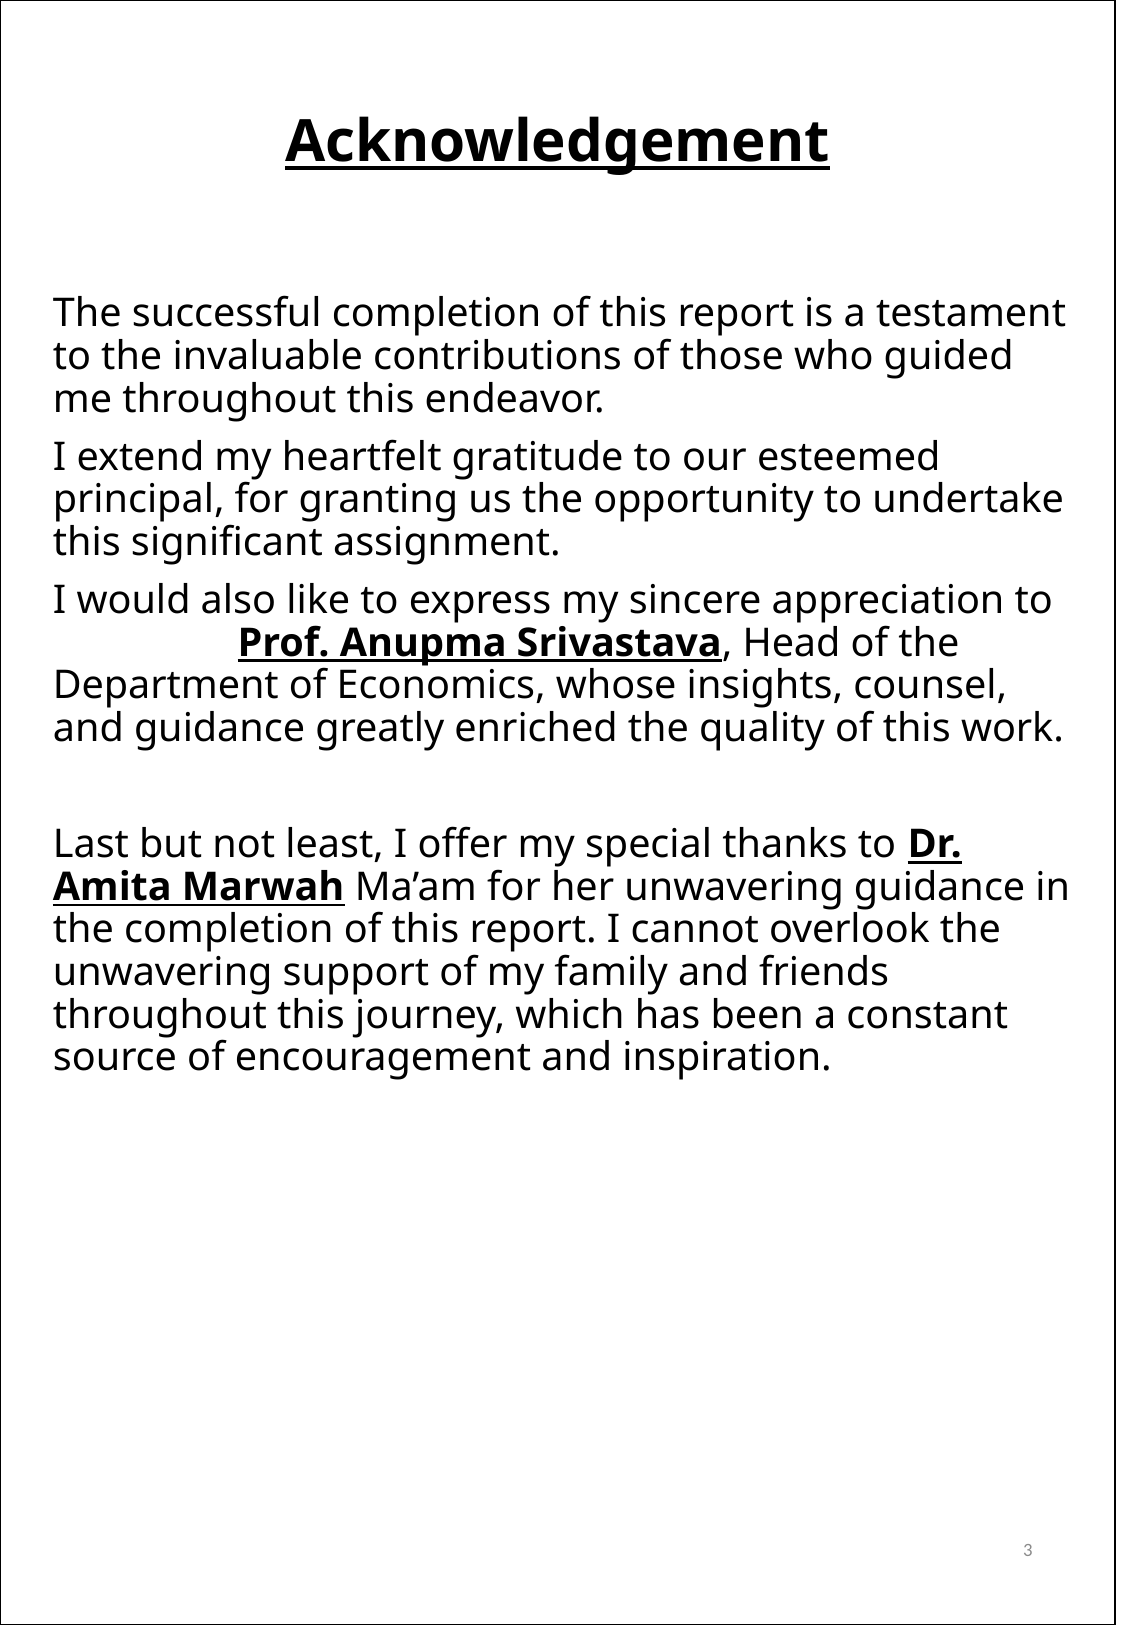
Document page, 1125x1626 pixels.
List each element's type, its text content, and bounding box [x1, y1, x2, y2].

text_box [0, 0, 1116, 1625]
slide_number 3 [794, 1506, 1048, 1593]
